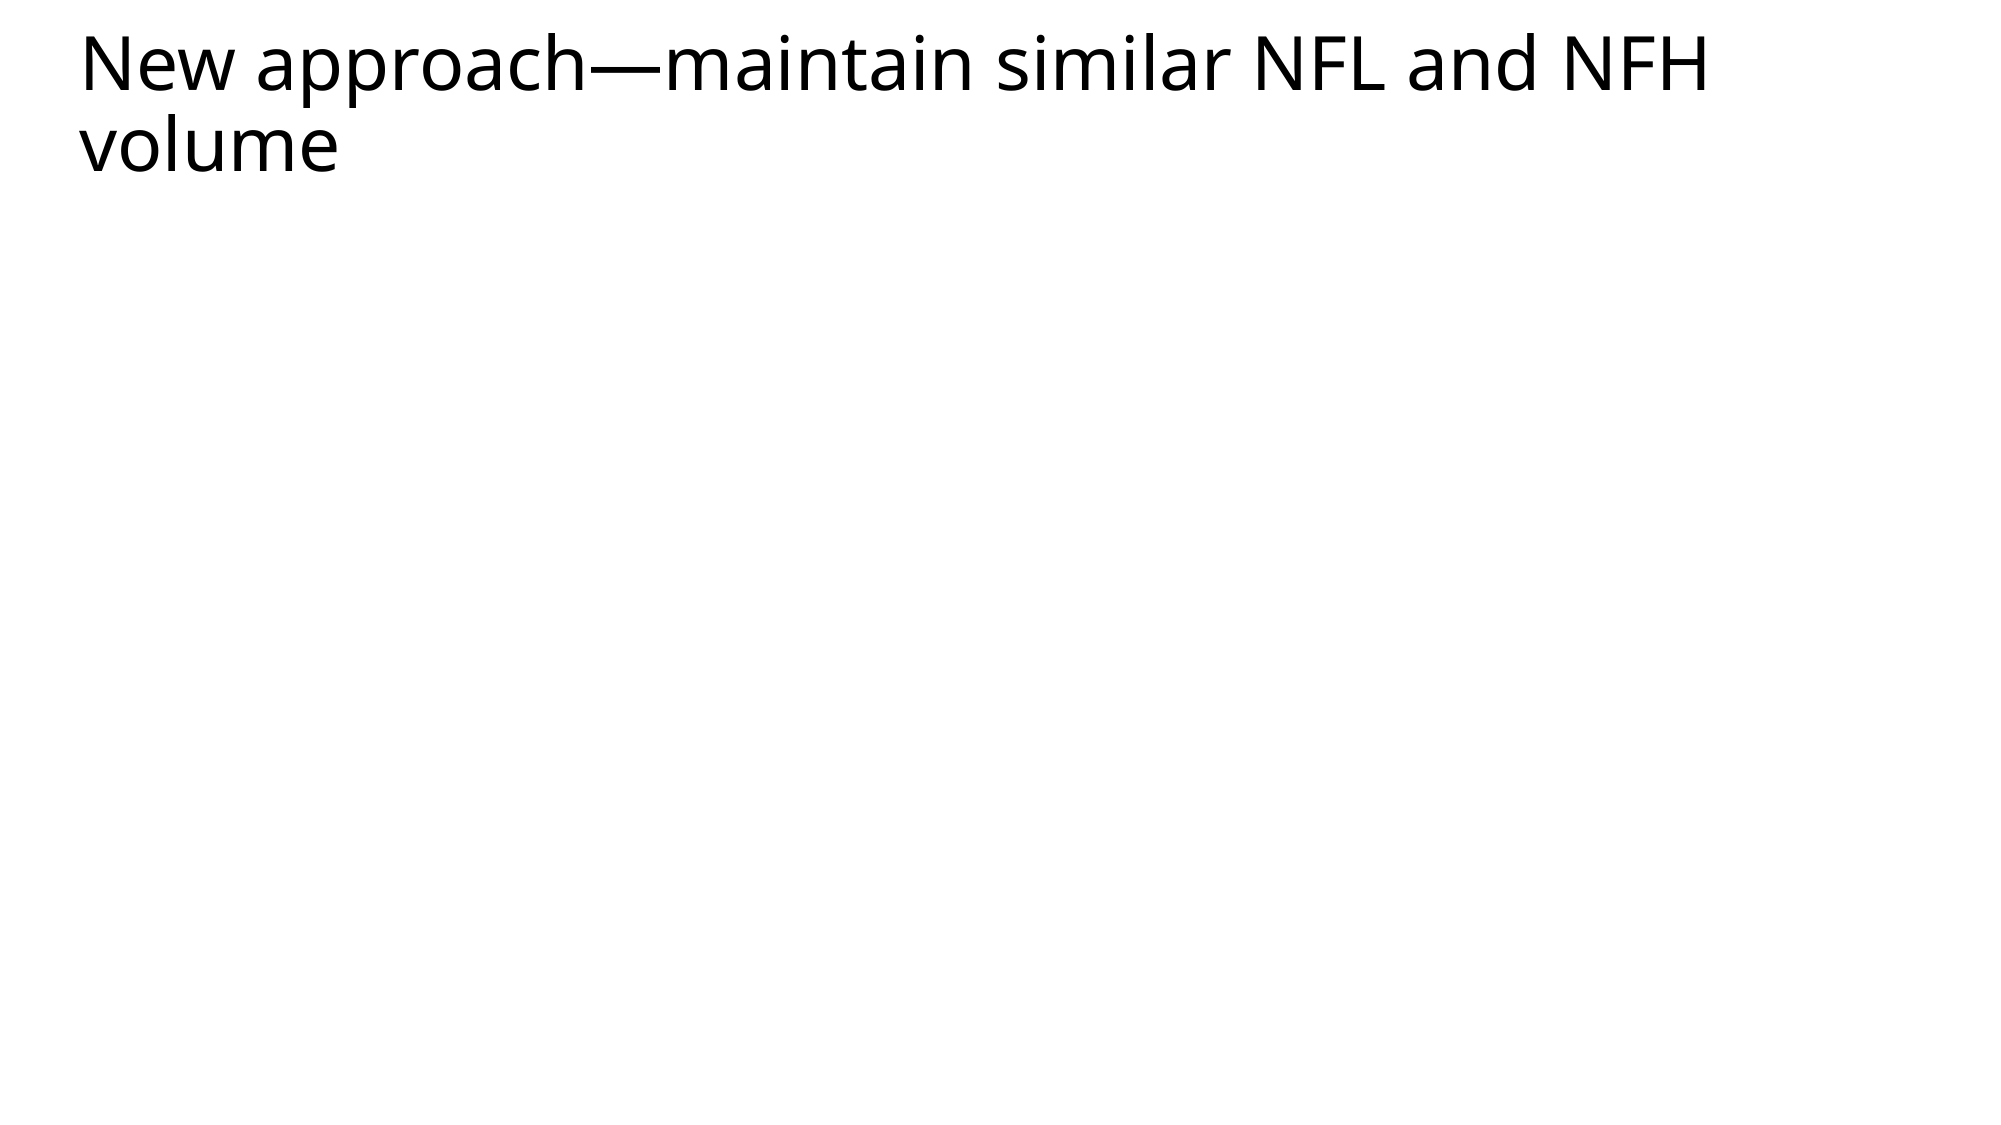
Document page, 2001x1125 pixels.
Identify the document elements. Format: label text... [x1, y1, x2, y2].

title New approach—maintain similar NFL and NFH volume [64, 49, 1790, 164]
